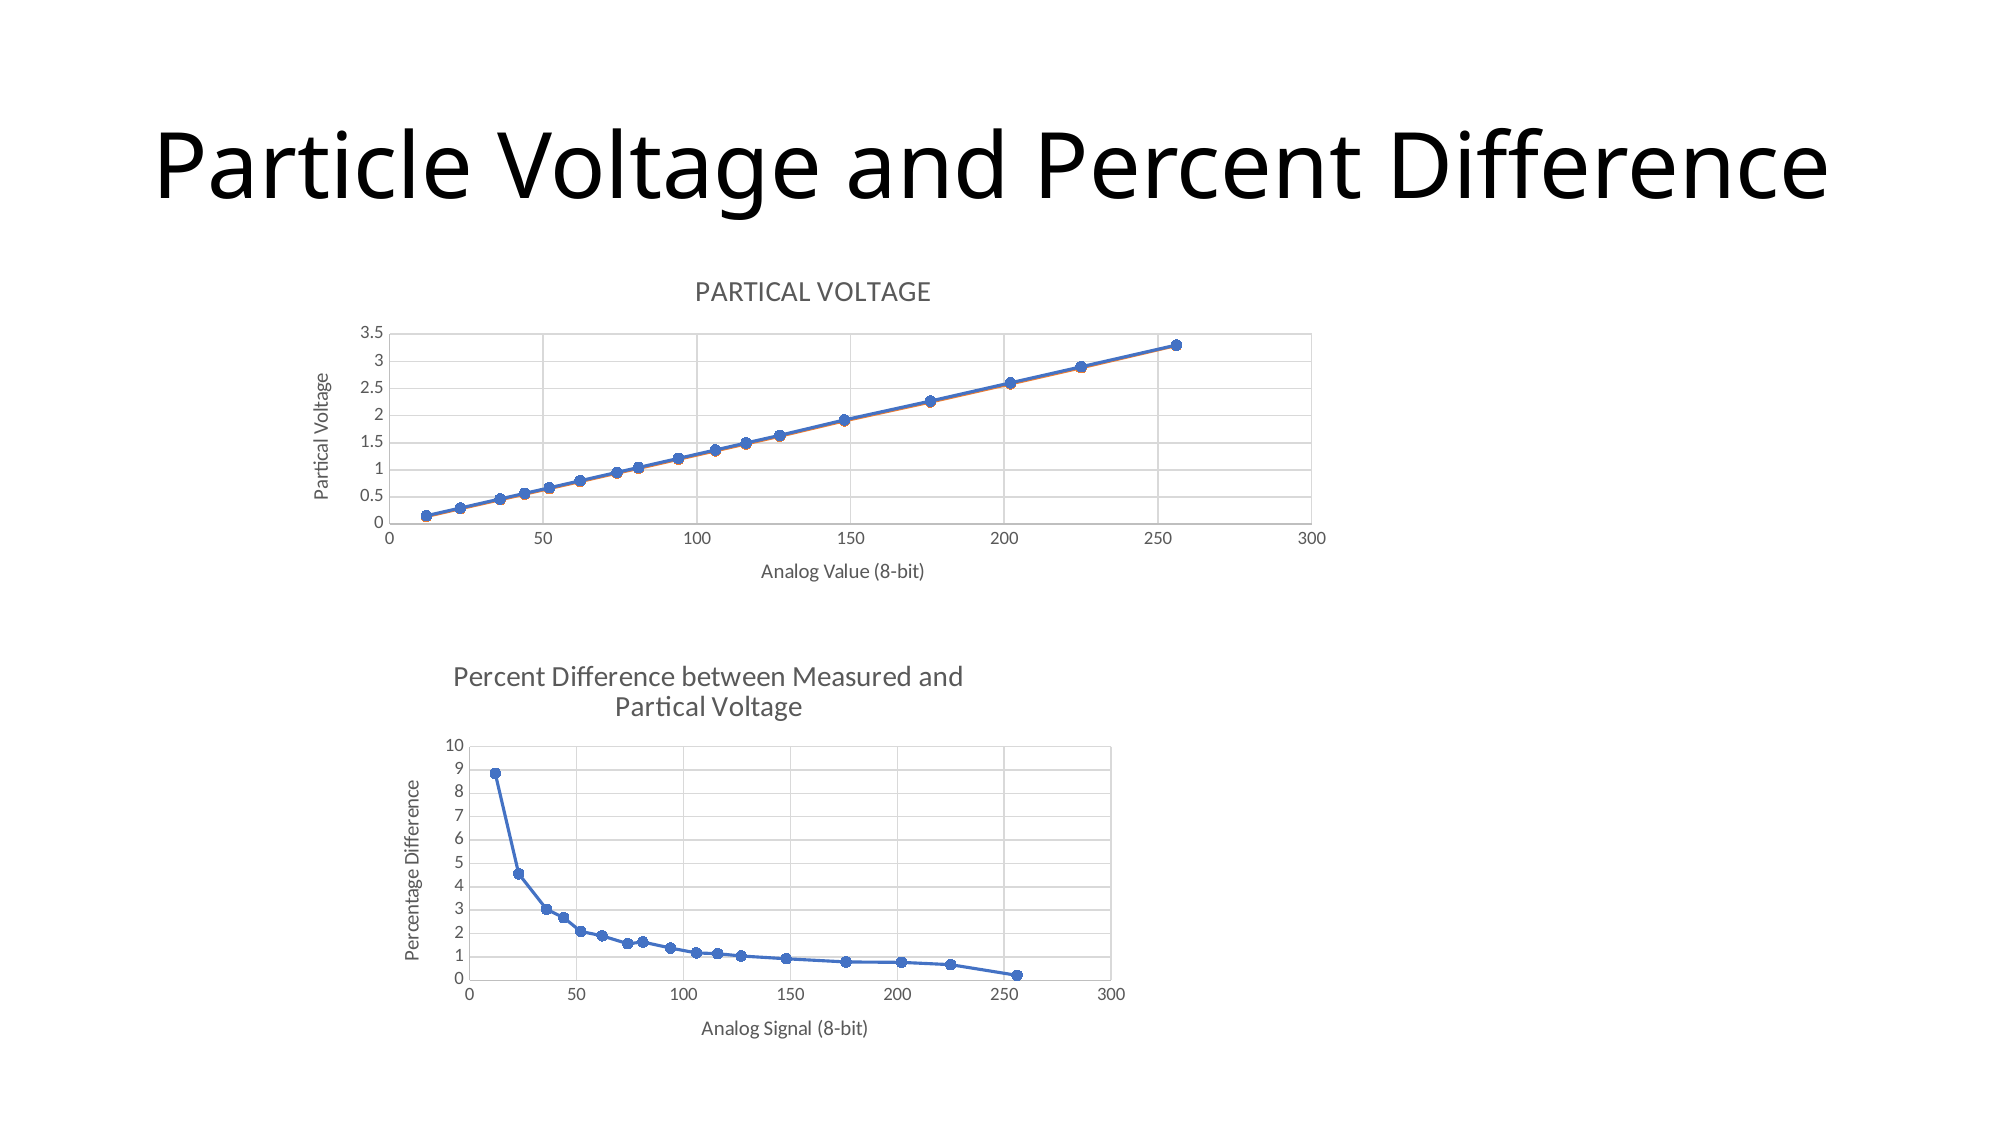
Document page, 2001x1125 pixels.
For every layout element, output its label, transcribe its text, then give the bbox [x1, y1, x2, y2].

chart [279, 255, 1348, 614]
chart [369, 634, 1141, 1072]
title Particle Voltage and Percent Difference [137, 59, 1863, 278]
